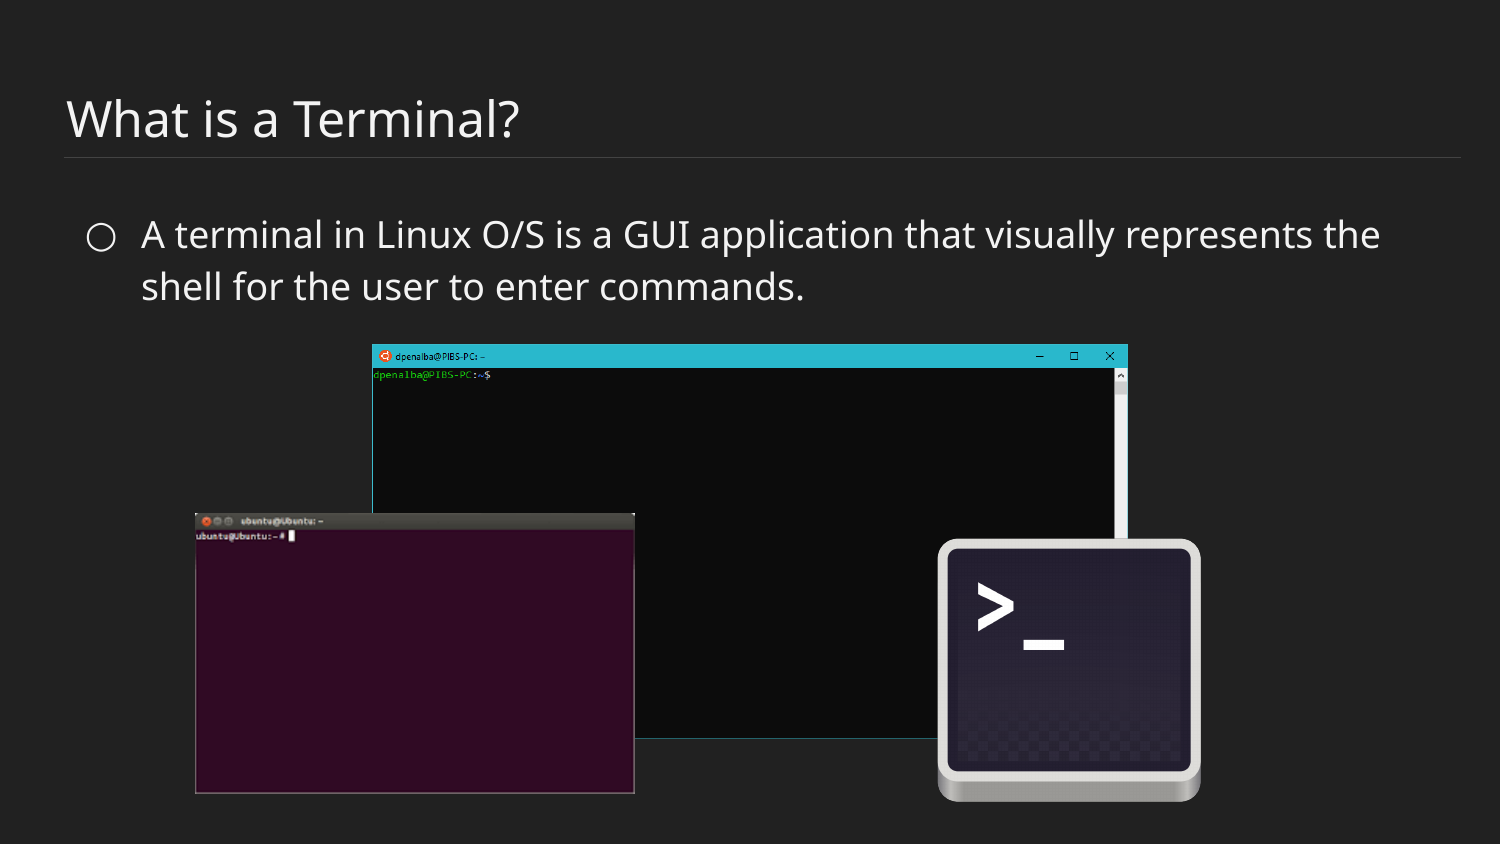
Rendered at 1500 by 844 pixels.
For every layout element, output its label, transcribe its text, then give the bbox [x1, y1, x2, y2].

picture [194, 343, 1231, 832]
title What is a Terminal? [51, 72, 1449, 167]
list A terminal in Linux O/S is a GUI application that visually represents the shell for the user to enter commands. [51, 189, 1449, 400]
